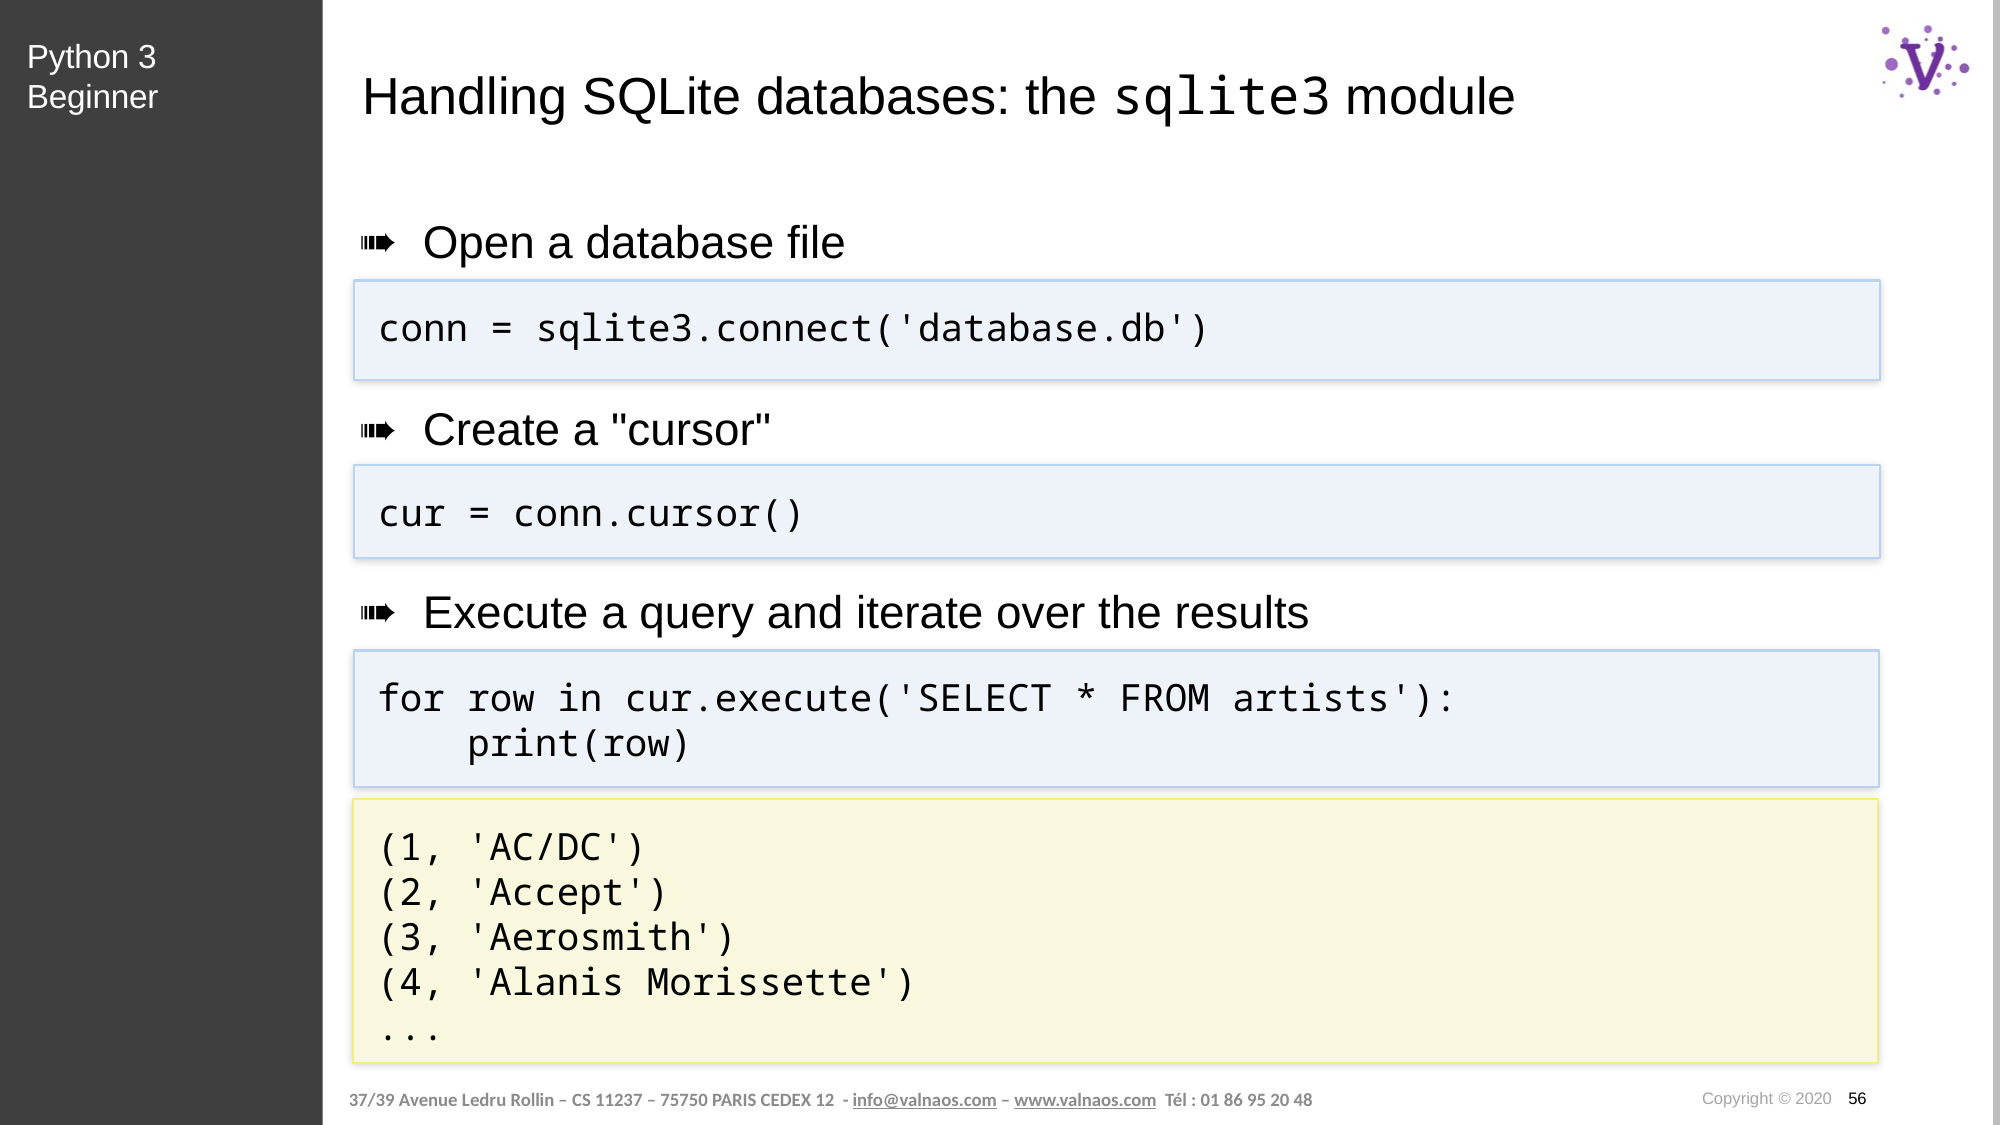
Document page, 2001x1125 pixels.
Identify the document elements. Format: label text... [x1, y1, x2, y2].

text_box (1, 'AC/DC') (2, 'Accept') (3, 'Aerosmith') (4, 'Alanis Morissette') ... [353, 799, 1879, 1063]
title Handling SQLite databases: the sqlite3 module [362, 62, 1872, 126]
picture [1871, 18, 1979, 106]
text_box Execute a query and iterate over the results [87, 582, 1860, 638]
text_box cur = conn.cursor() [354, 464, 1880, 559]
text_box Create a "cursor" [87, 399, 1860, 456]
text_box Open a database file [87, 212, 1860, 268]
text_box for row in cur.execute('SELECT * FROM artists'): print(row) [353, 650, 1880, 788]
text_box Python 3 Beginner [24, 35, 297, 116]
slide_number Copyright © 2020 56 [1700, 1087, 1959, 1108]
text_box conn = sqlite3.connect('database.db') [354, 280, 1880, 381]
